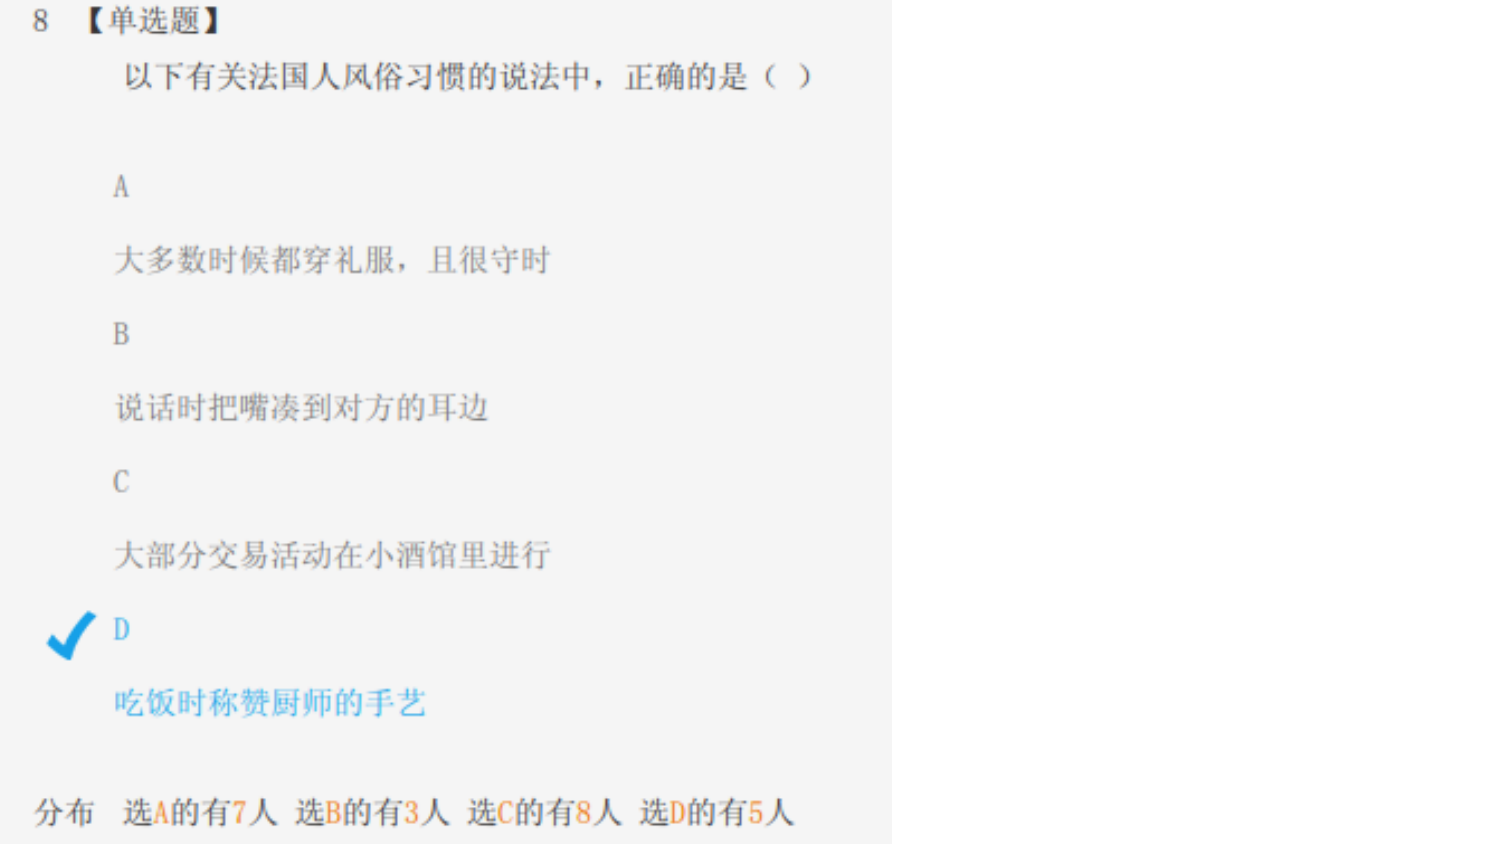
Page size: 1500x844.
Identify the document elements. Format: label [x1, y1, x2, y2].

picture [0, 0, 892, 844]
